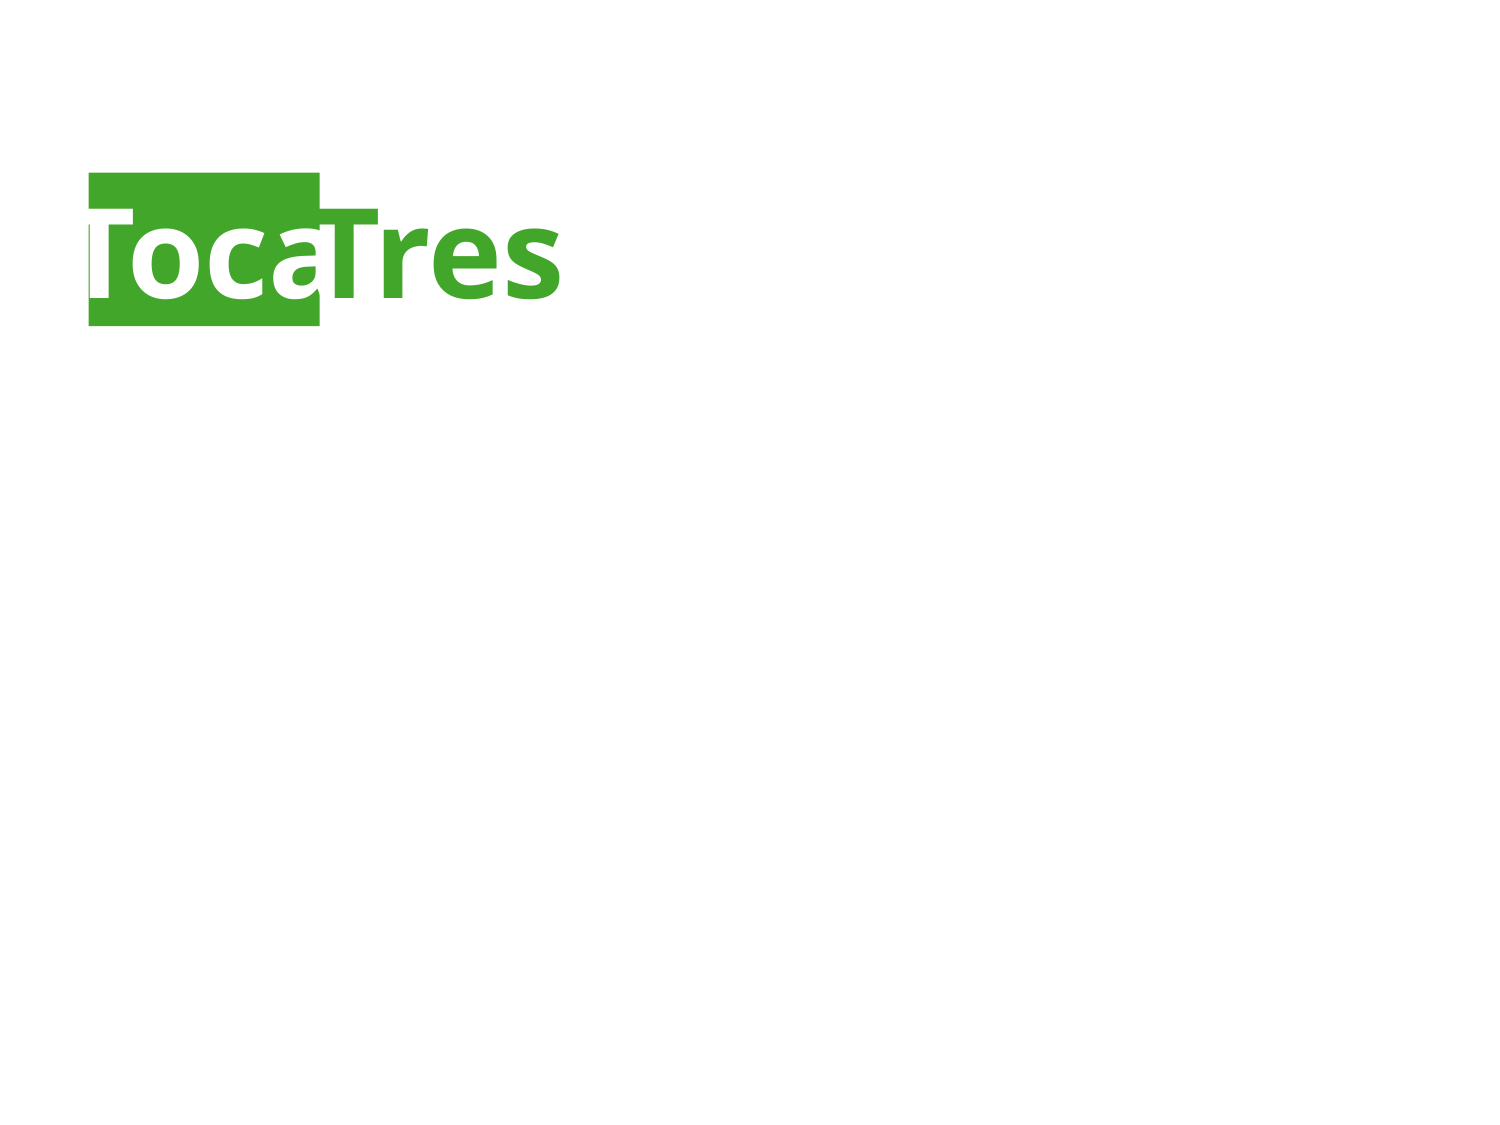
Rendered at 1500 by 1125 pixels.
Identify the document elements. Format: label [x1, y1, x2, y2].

text_box [88, 165, 551, 333]
